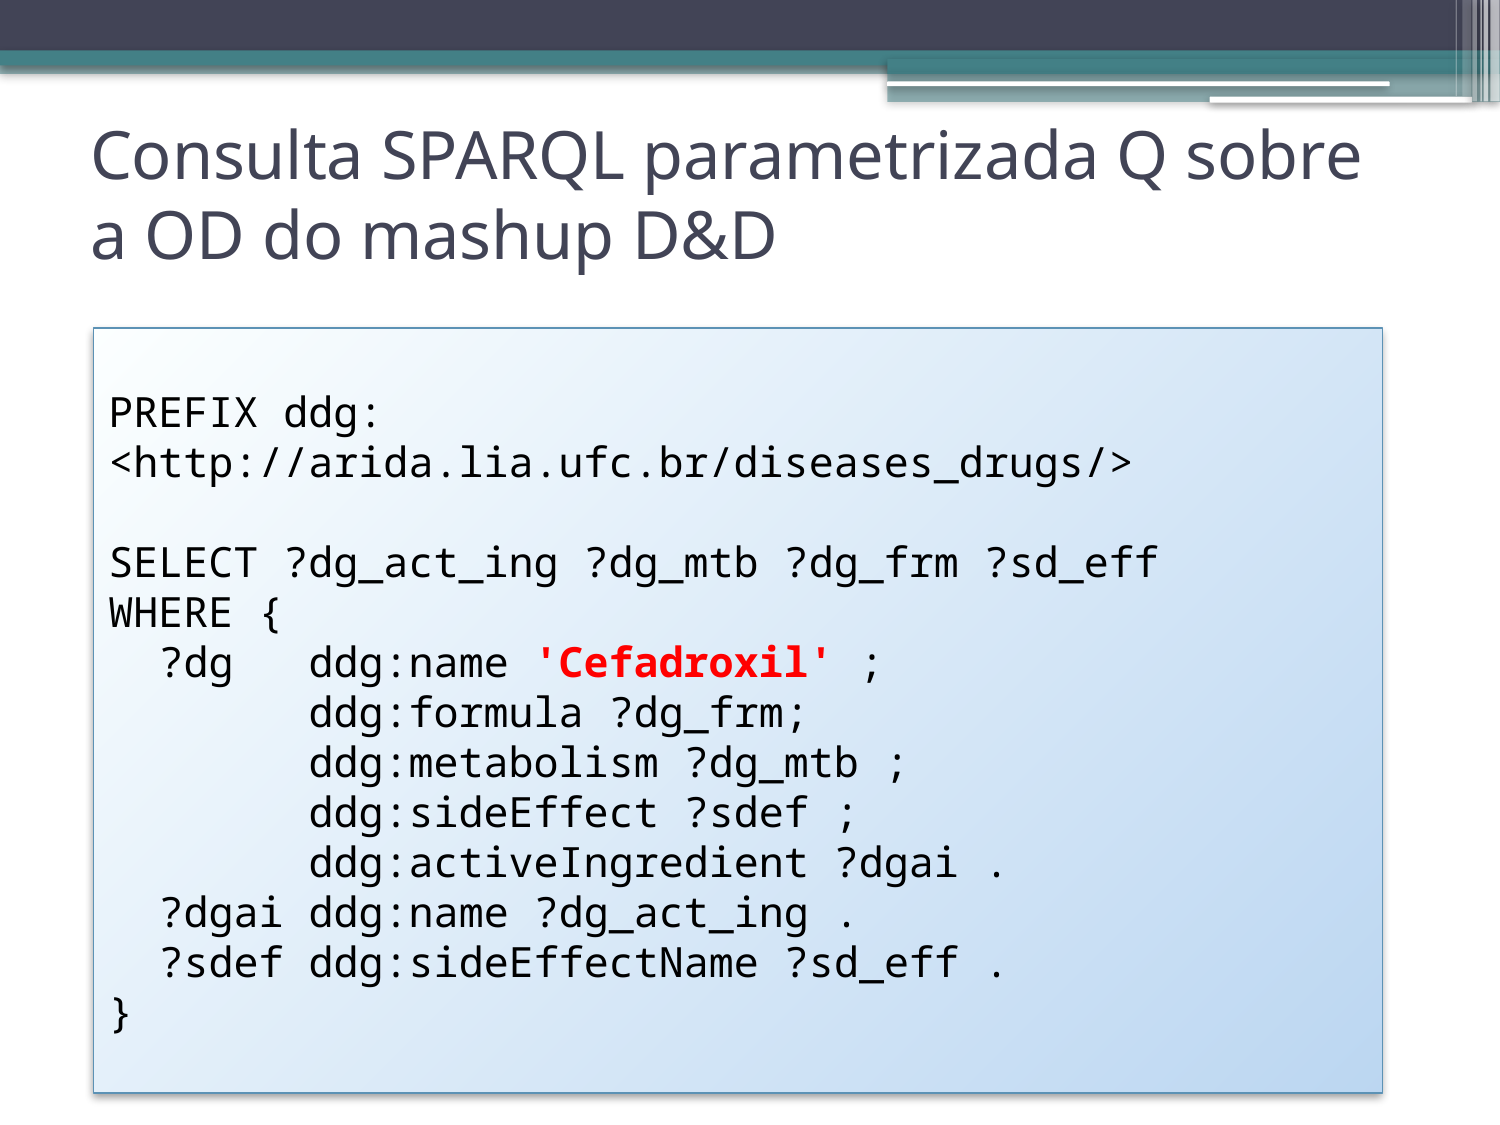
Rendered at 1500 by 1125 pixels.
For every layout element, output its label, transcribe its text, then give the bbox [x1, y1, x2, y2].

text_box PREFIX ddg: <http://arida.lia.ufc.br/diseases_drugs/> SELECT ?dg_act_ing ?dg_mtb ?dg_frm ?sd_eff WHERE { ?dg ddg:name 'Cefadroxil' ; ddg:formula ?dg_frm; ddg:metabolism ?dg_mtb ; ddg:sideEffect ?sdef ; ddg:activeIngredient ?dgai . ?dgai ddg:name ?dg_act_ing . ?sdef ddg:sideEffectName ?sd_eff . } [93, 327, 1383, 1094]
title Consulta SPARQL parametrizada Q sobre a OD do mashup D&D [74, 105, 1426, 282]
